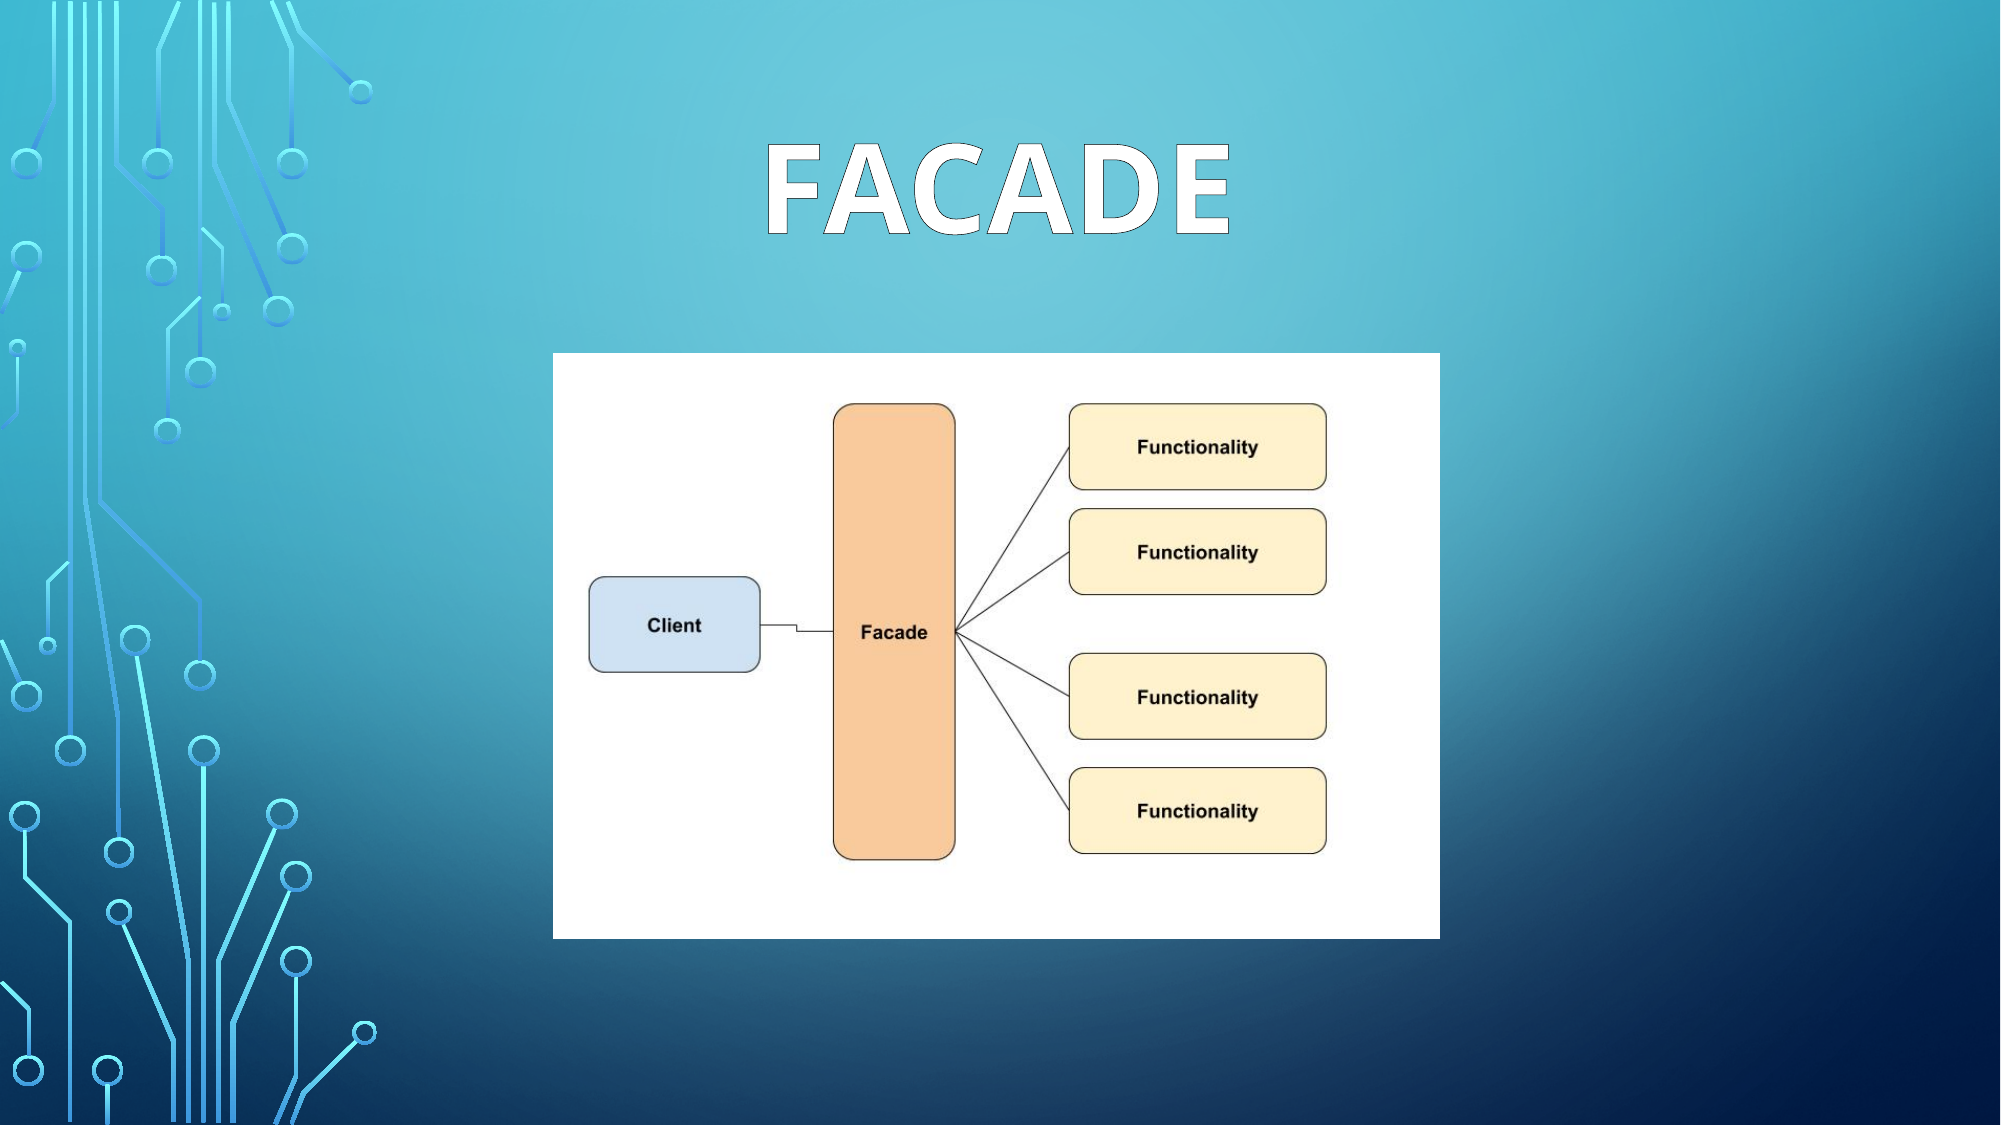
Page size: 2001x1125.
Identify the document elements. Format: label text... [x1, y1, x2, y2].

text_box FACADE [687, 100, 1306, 266]
picture [553, 353, 1440, 940]
